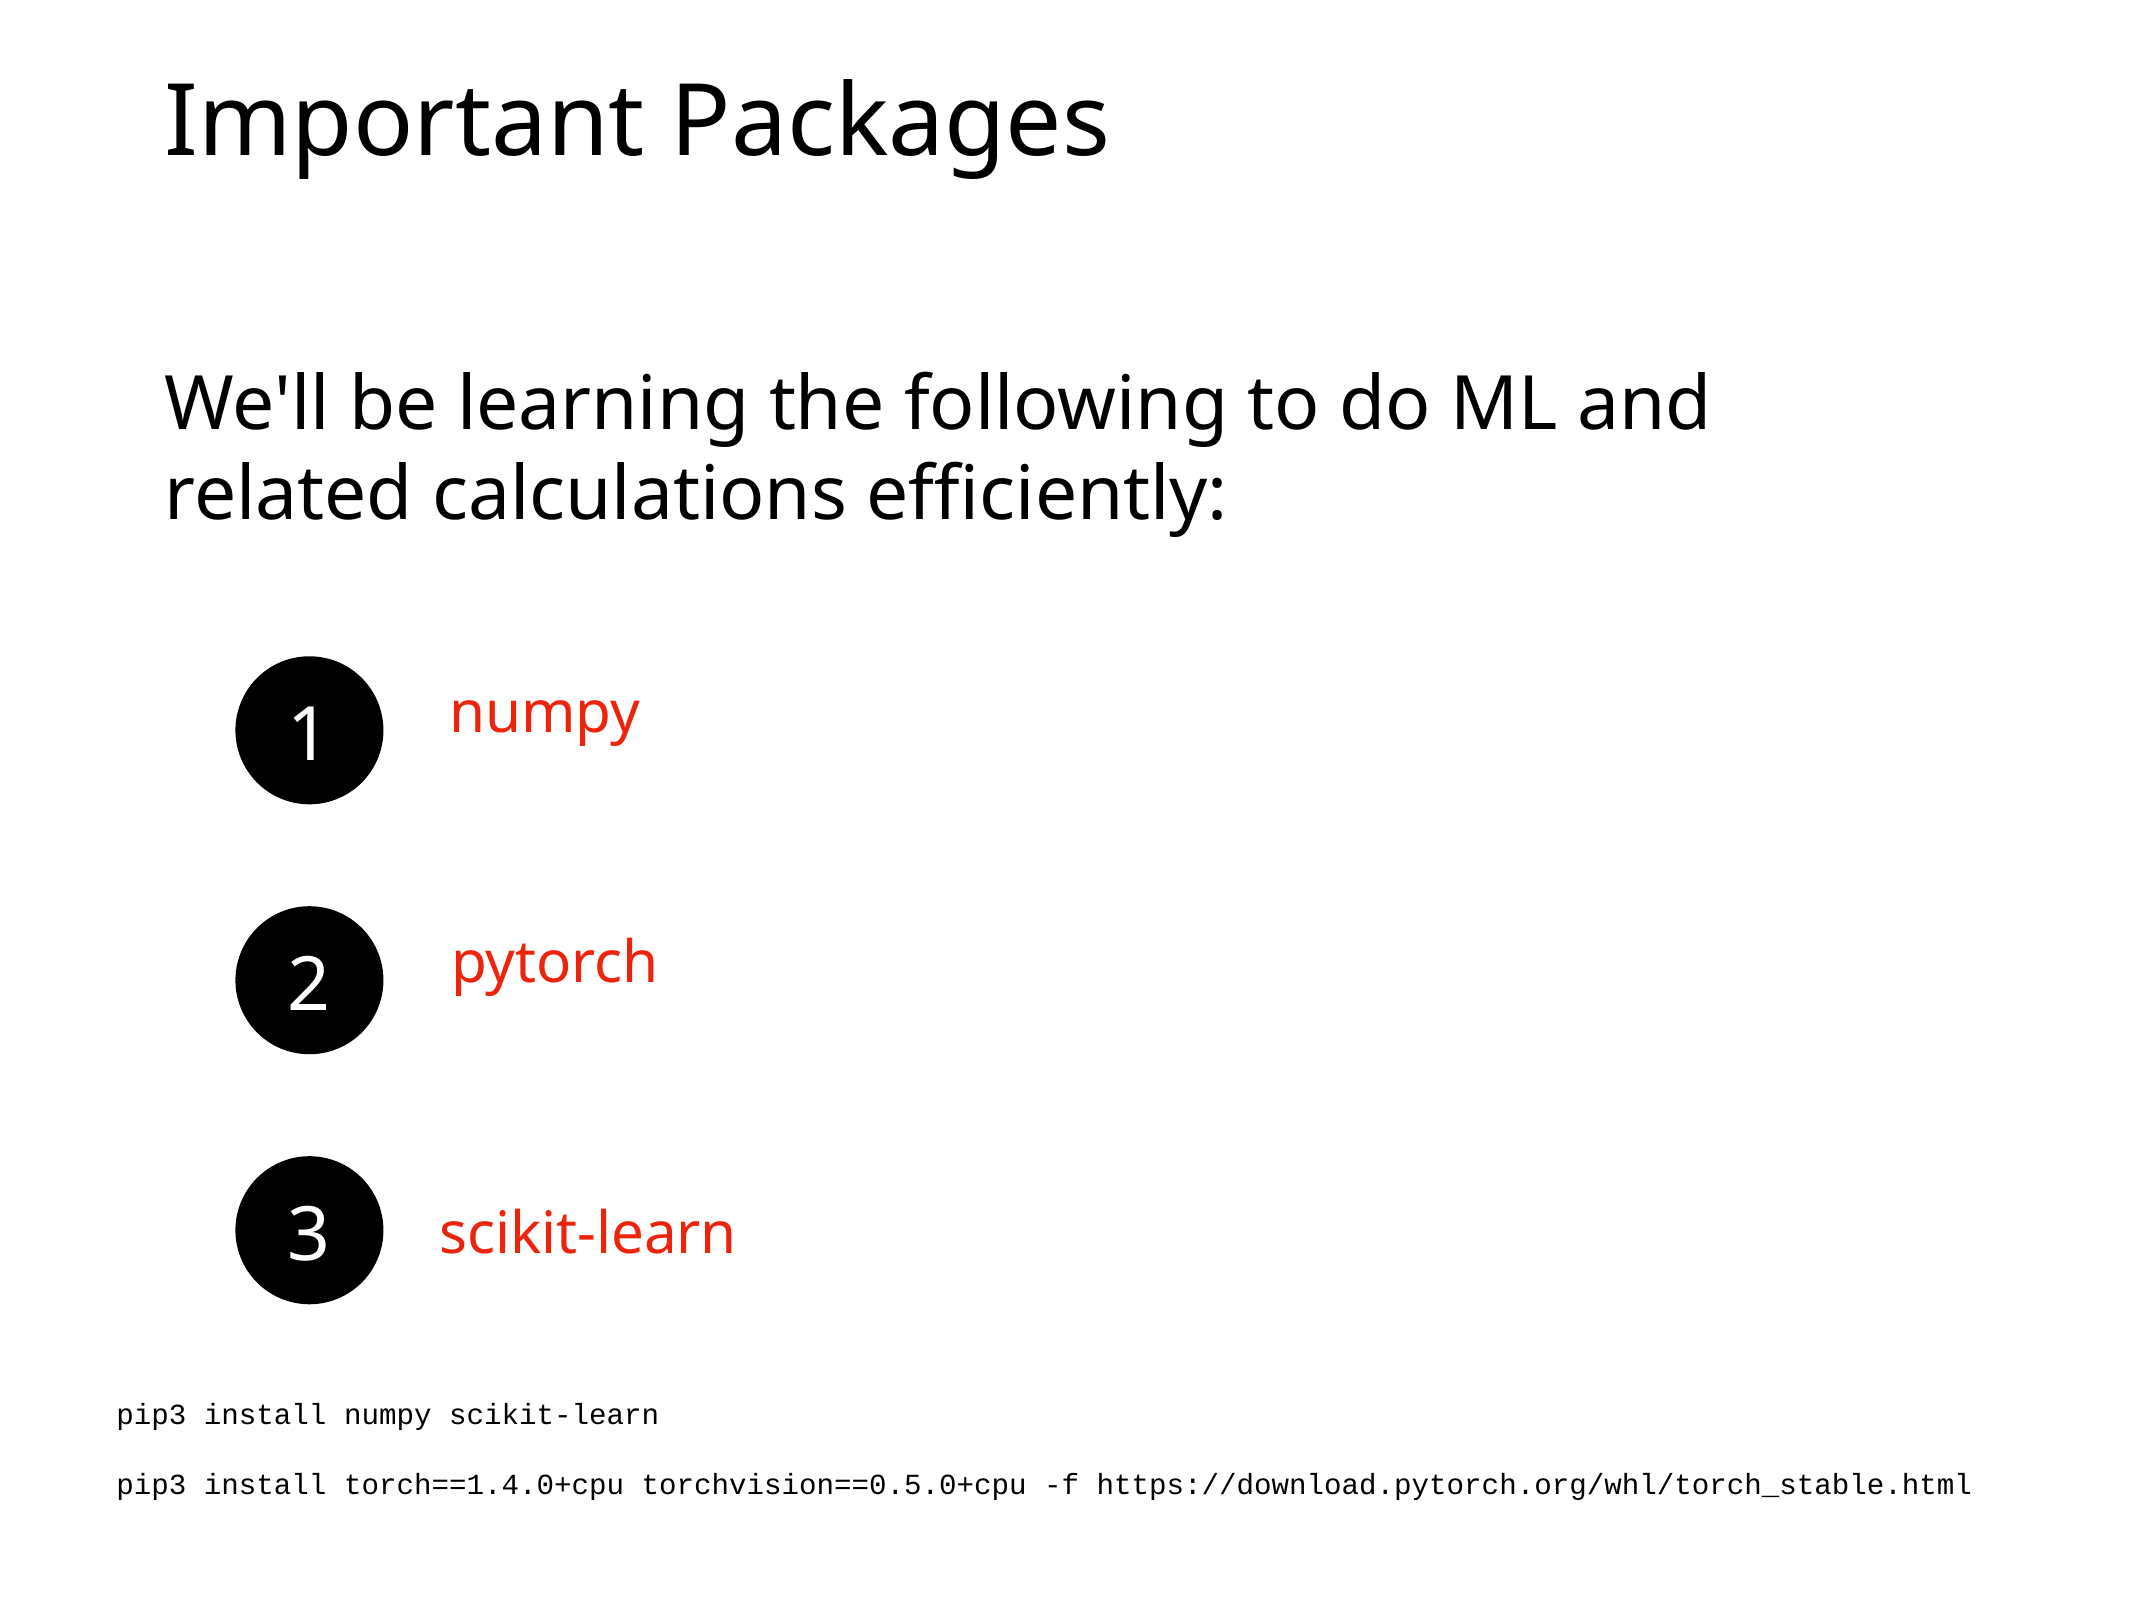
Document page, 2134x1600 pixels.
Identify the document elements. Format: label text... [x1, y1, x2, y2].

text_box numpy [441, 666, 649, 753]
text_box 1 [235, 656, 384, 805]
title Important Packages [155, 41, 2057, 191]
text_box pip3 install numpy scikit-learn pip3 install torch==1.4.0+cpu torchvision==0.5.0+cpu -f https://download.pytorch.org/whl/torch_stable.html [108, 1387, 2026, 1509]
text_box 2 [235, 906, 384, 1055]
text_box scikit-learn [431, 1186, 746, 1274]
text_box 3 [235, 1156, 384, 1305]
text_box pytorch [442, 916, 668, 1003]
text_box We'll be learning the following to do ML and related calculations efficiently: [156, 291, 1940, 597]
